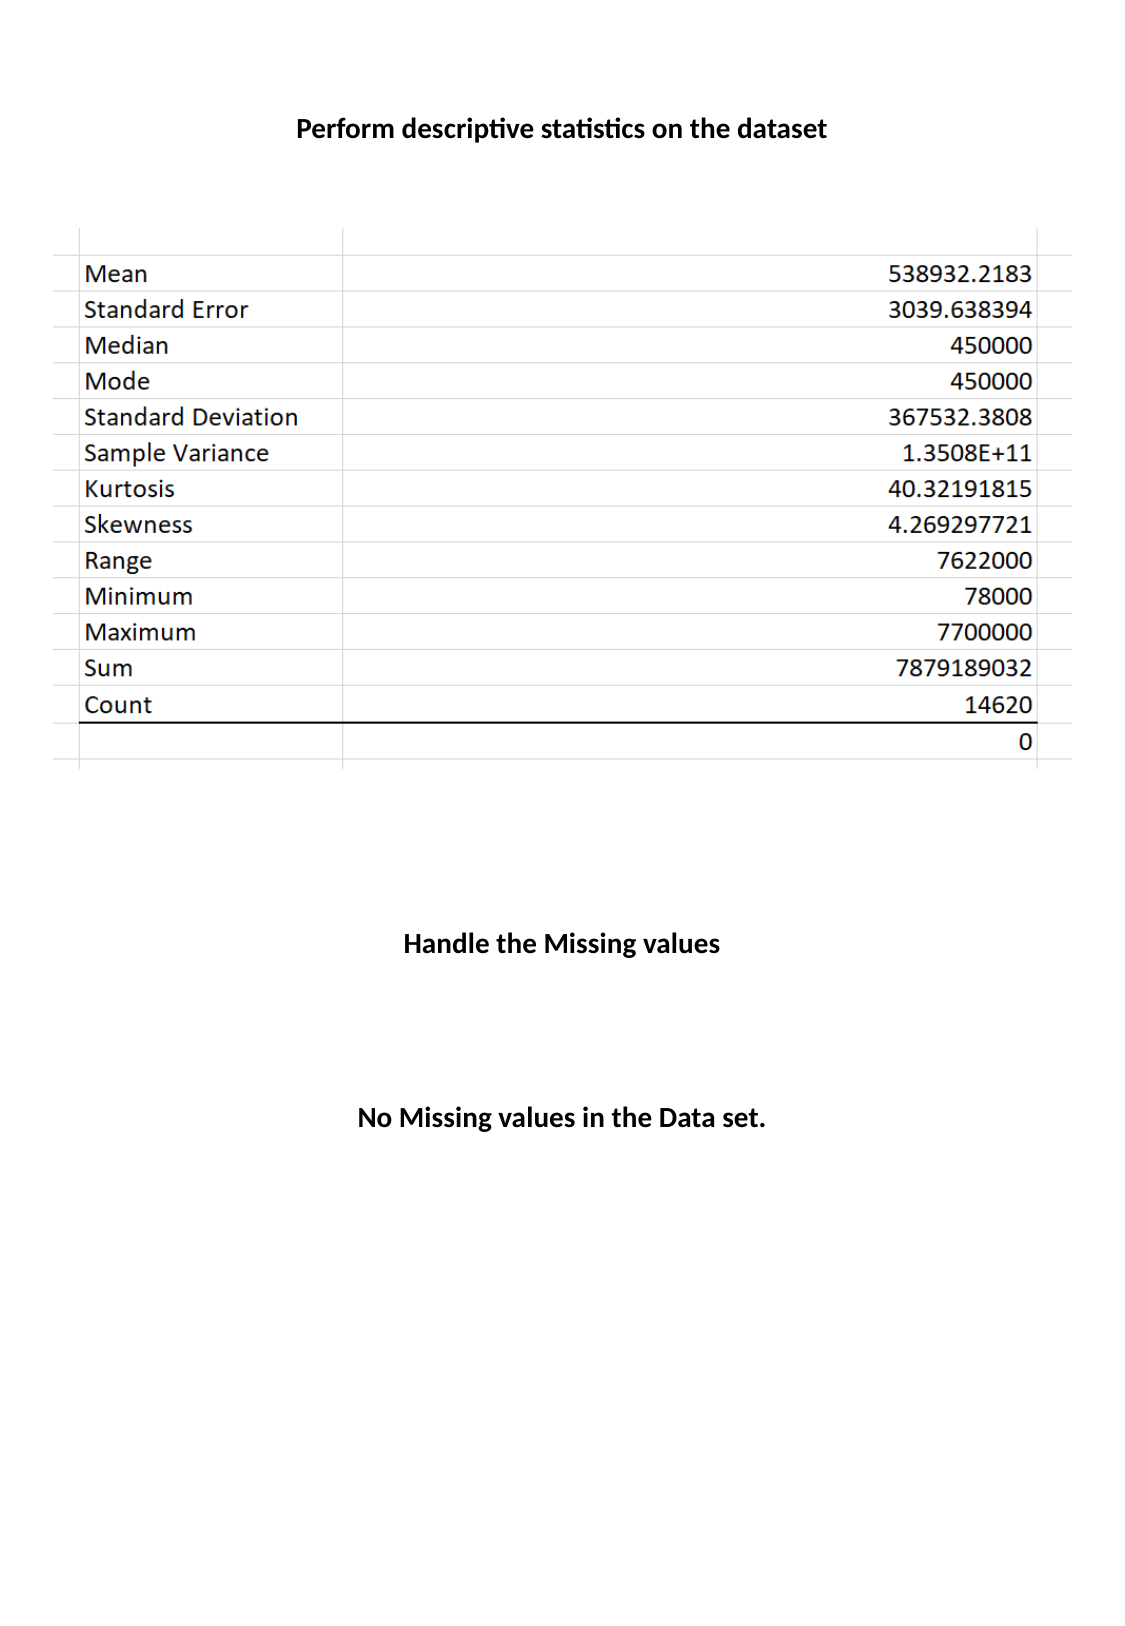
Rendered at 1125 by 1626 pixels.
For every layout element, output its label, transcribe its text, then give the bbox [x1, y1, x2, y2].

picture [52, 228, 1073, 769]
text_box No Missing values in the Data set. [342, 1091, 783, 1142]
text_box Perform descriptive statistics on the dataset [281, 102, 844, 152]
text_box Handle the Missing values [388, 917, 736, 967]
